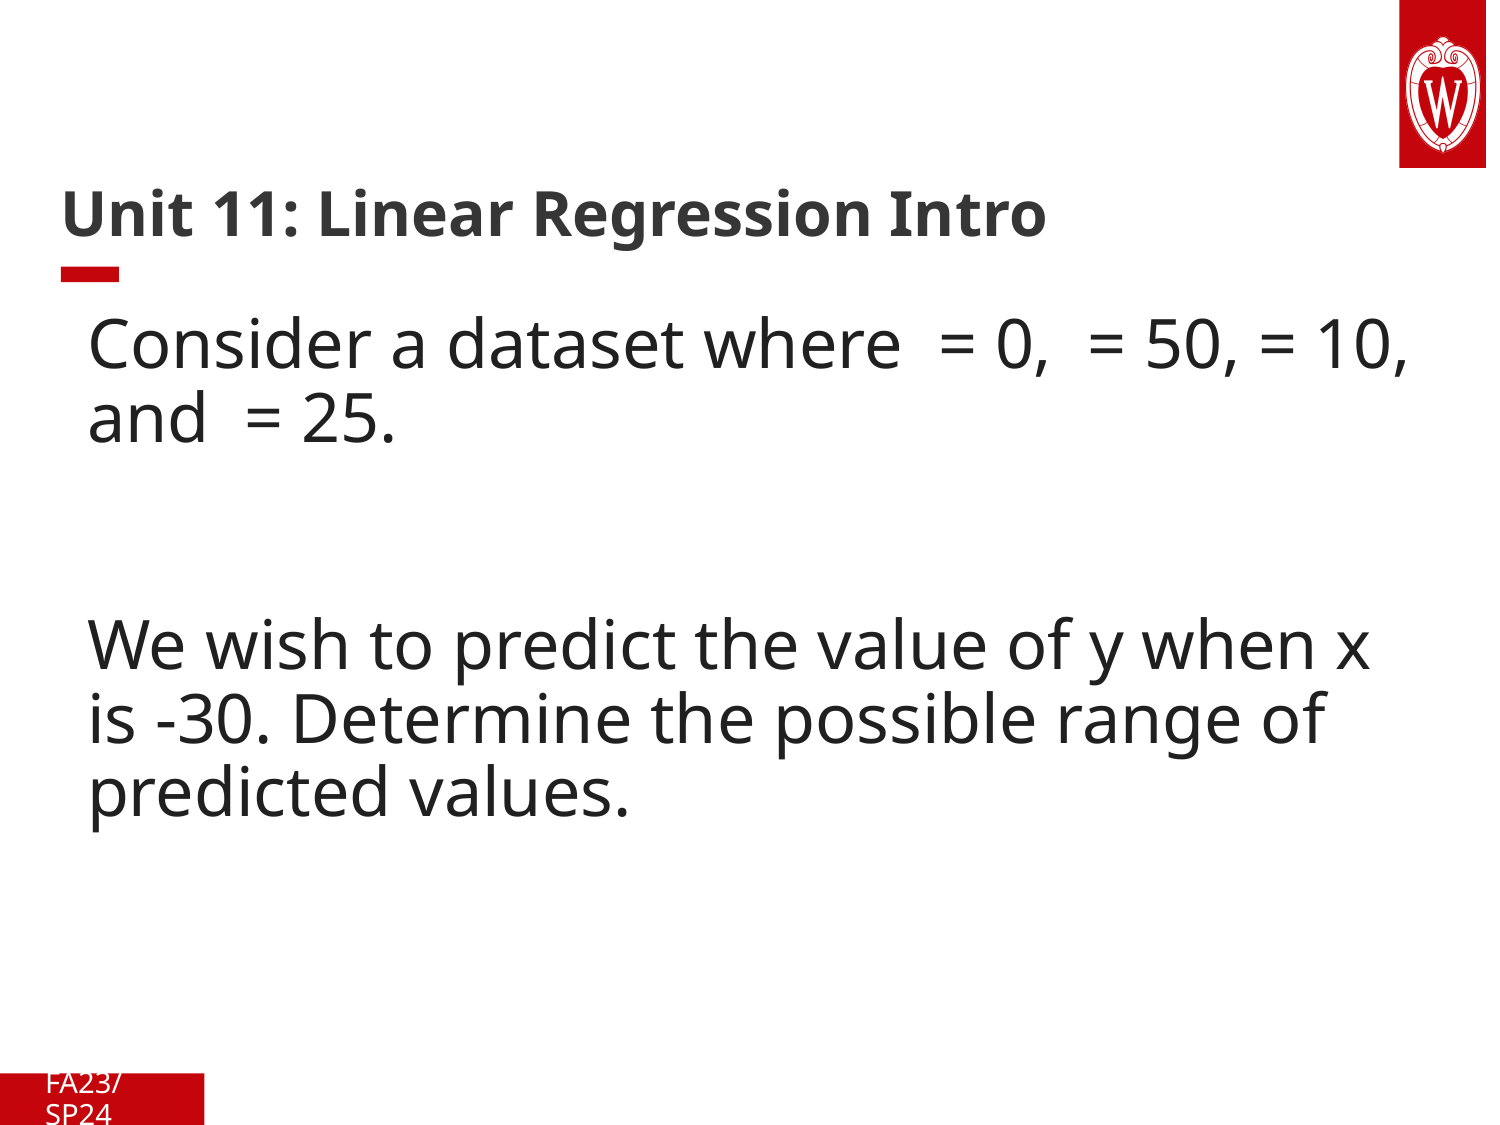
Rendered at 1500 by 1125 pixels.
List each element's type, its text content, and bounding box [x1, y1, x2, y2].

title Unit 11: Linear Regression Intro [60, 75, 1374, 250]
picture [1405, 36, 1481, 154]
list FA23/SP24 [0, 1073, 205, 1125]
